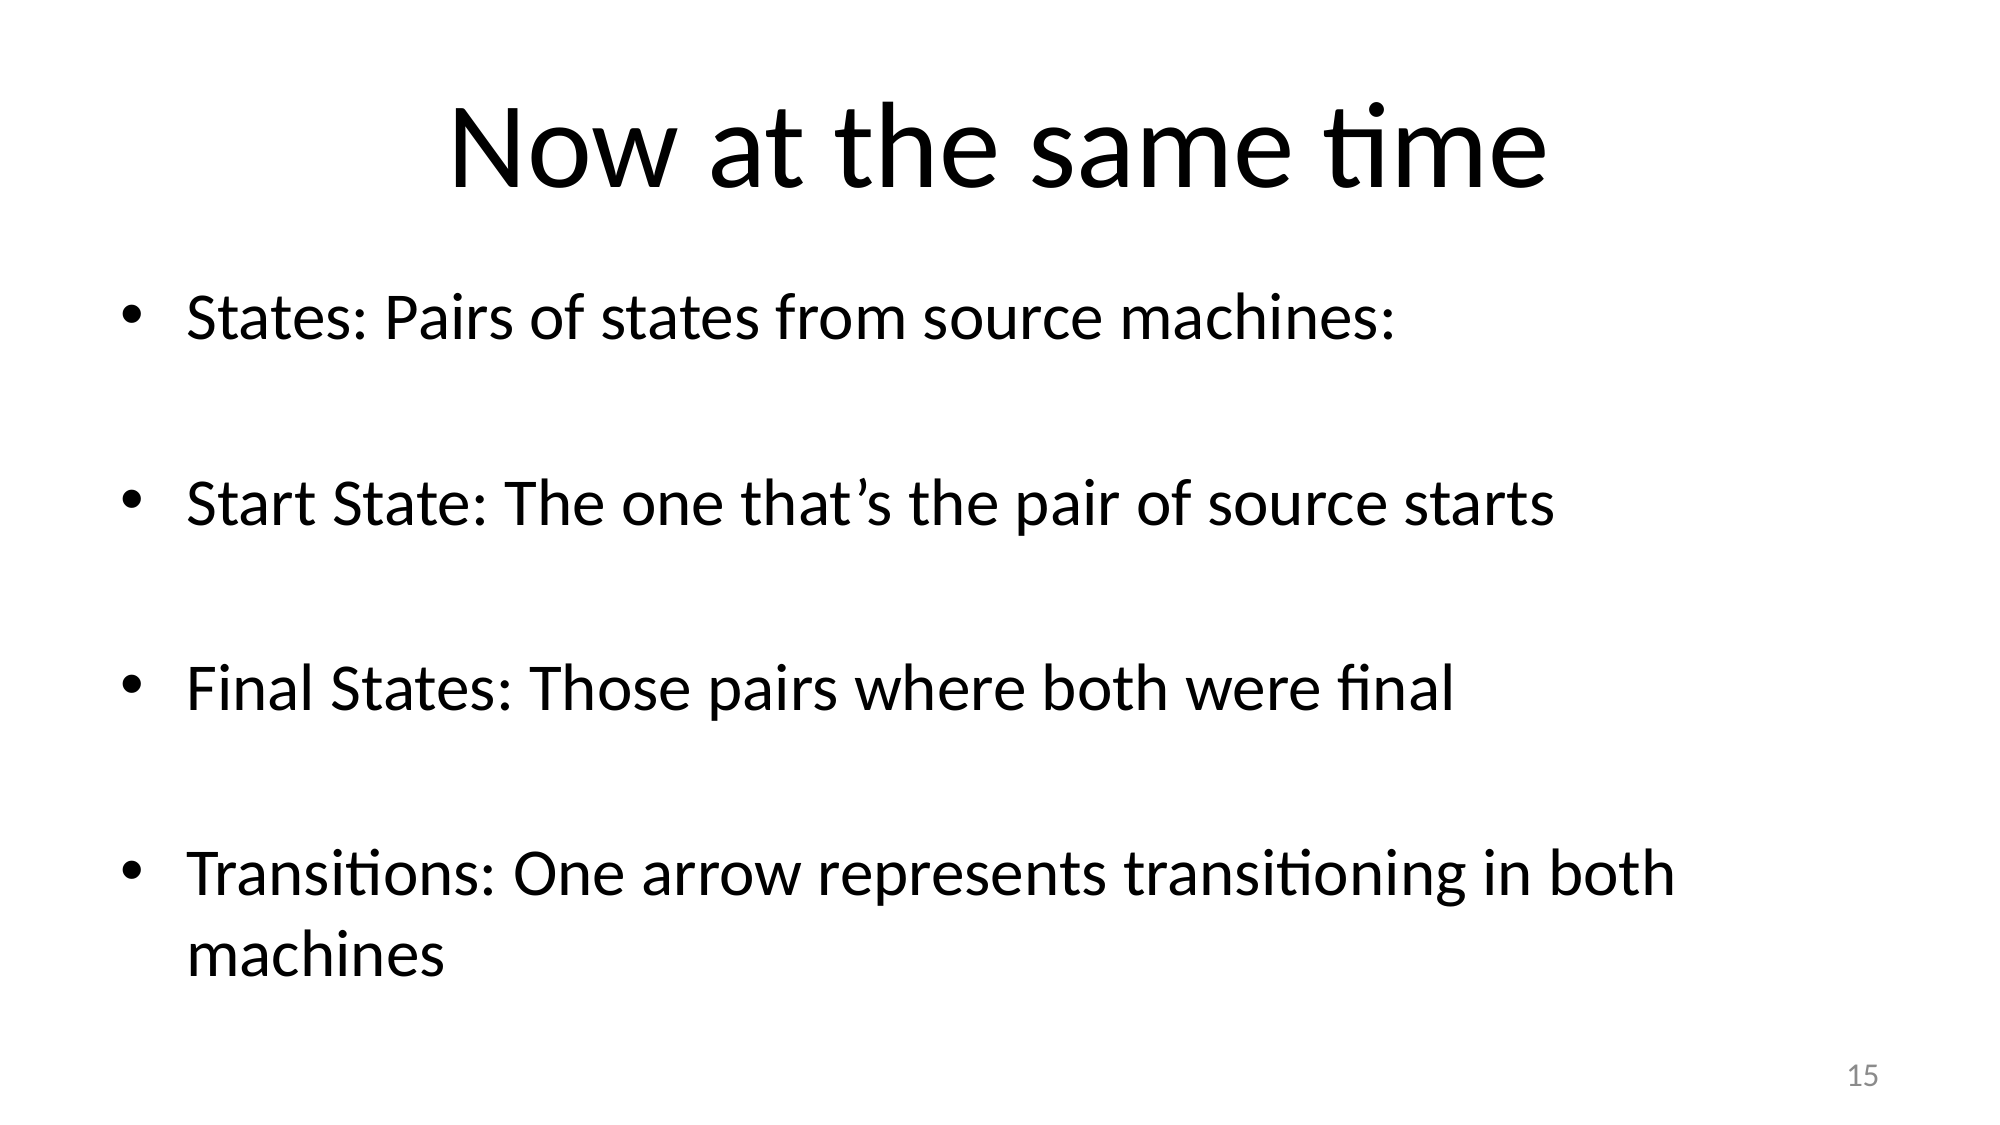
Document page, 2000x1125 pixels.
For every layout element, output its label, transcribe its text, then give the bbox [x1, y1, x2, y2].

slide_number 15 [1432, 1042, 1900, 1103]
title Now at the same time [99, 45, 1900, 233]
